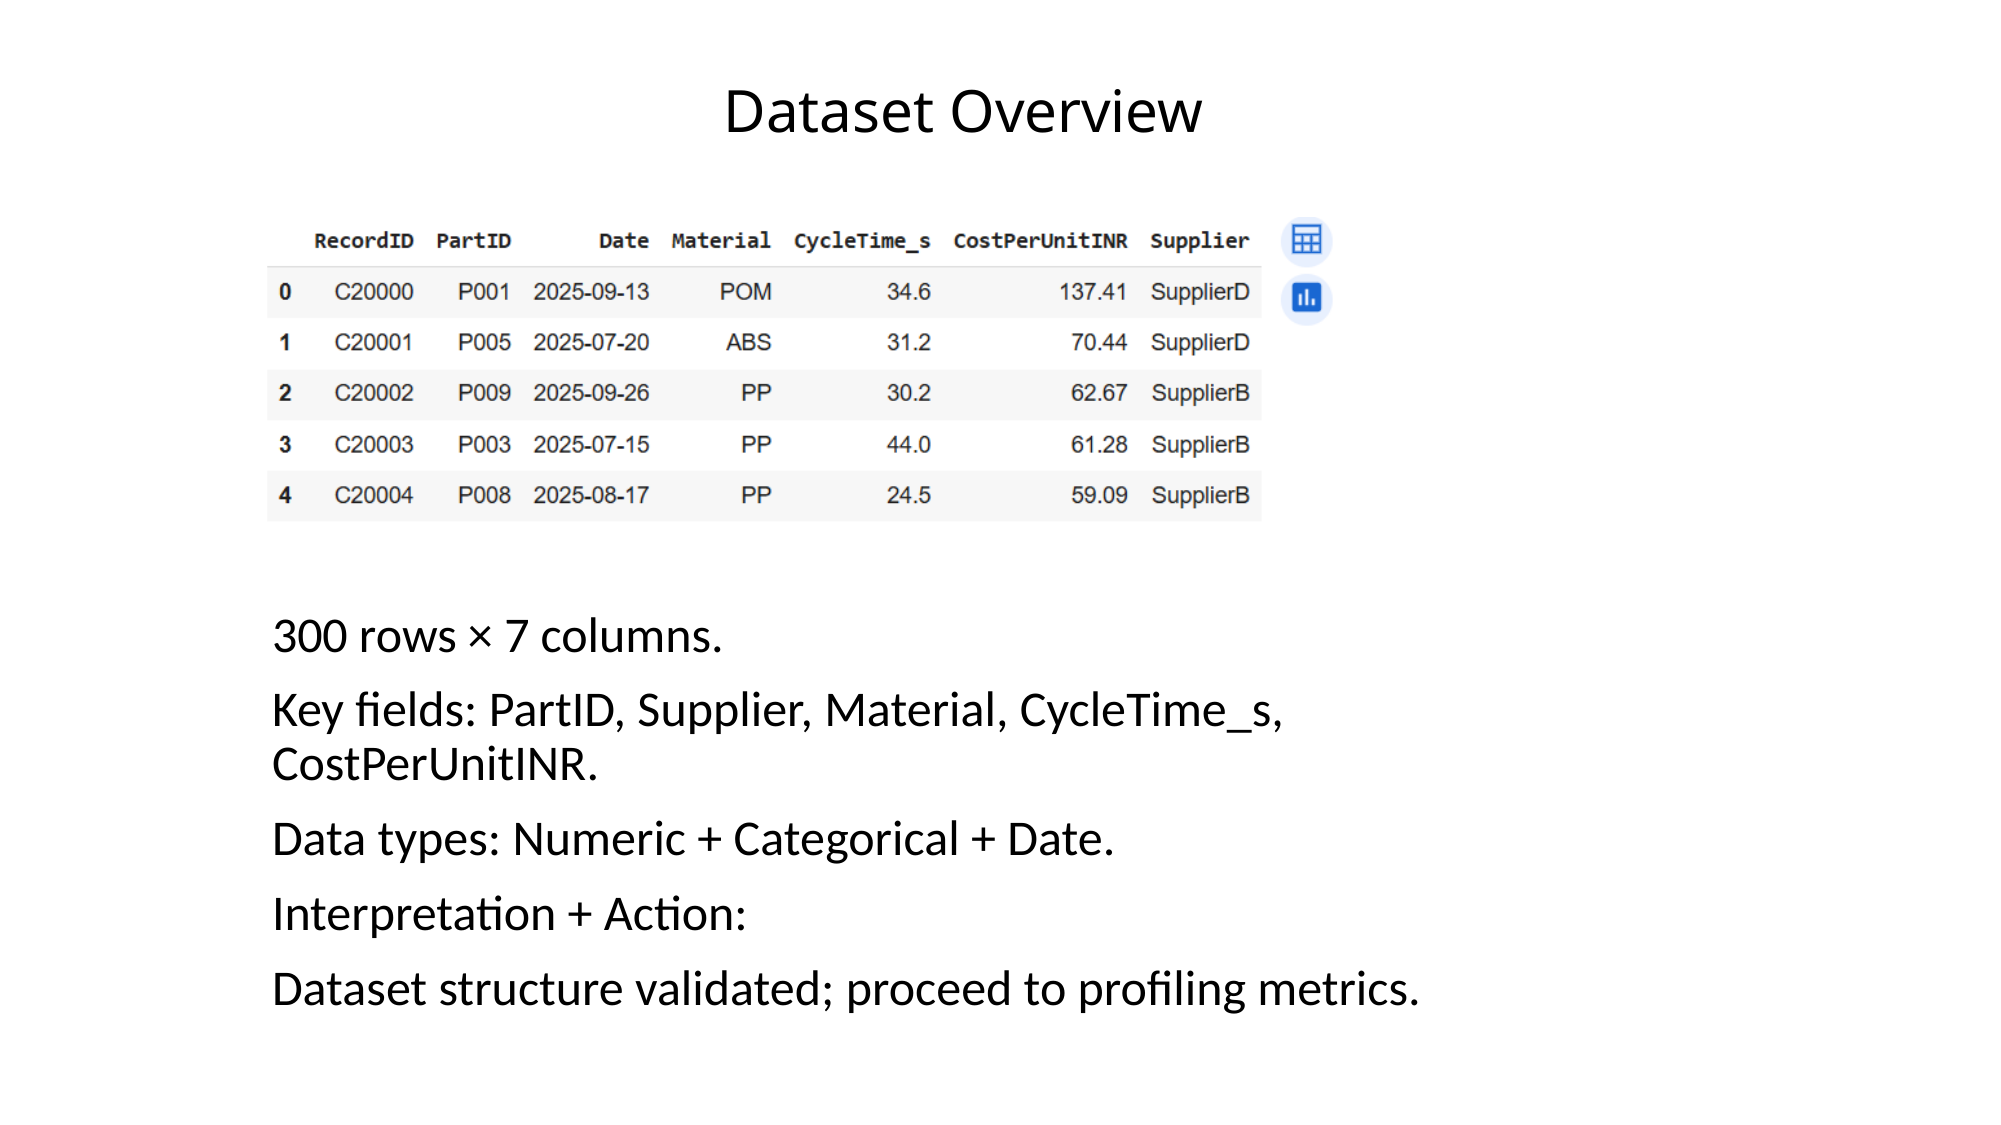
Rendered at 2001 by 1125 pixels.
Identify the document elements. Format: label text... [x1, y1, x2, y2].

picture [256, 217, 1347, 537]
title Dataset Overview [160, 80, 1766, 153]
subtitle 300 rows × 7 columns. Key fields: PartID, Supplier, Material, CycleTime_s, CostPerUnitINR. Data types: Numeric + Categorical + Date. Interpretation + Action: Dataset structure validated; proceed to profiling metrics. [257, 601, 1629, 1056]
